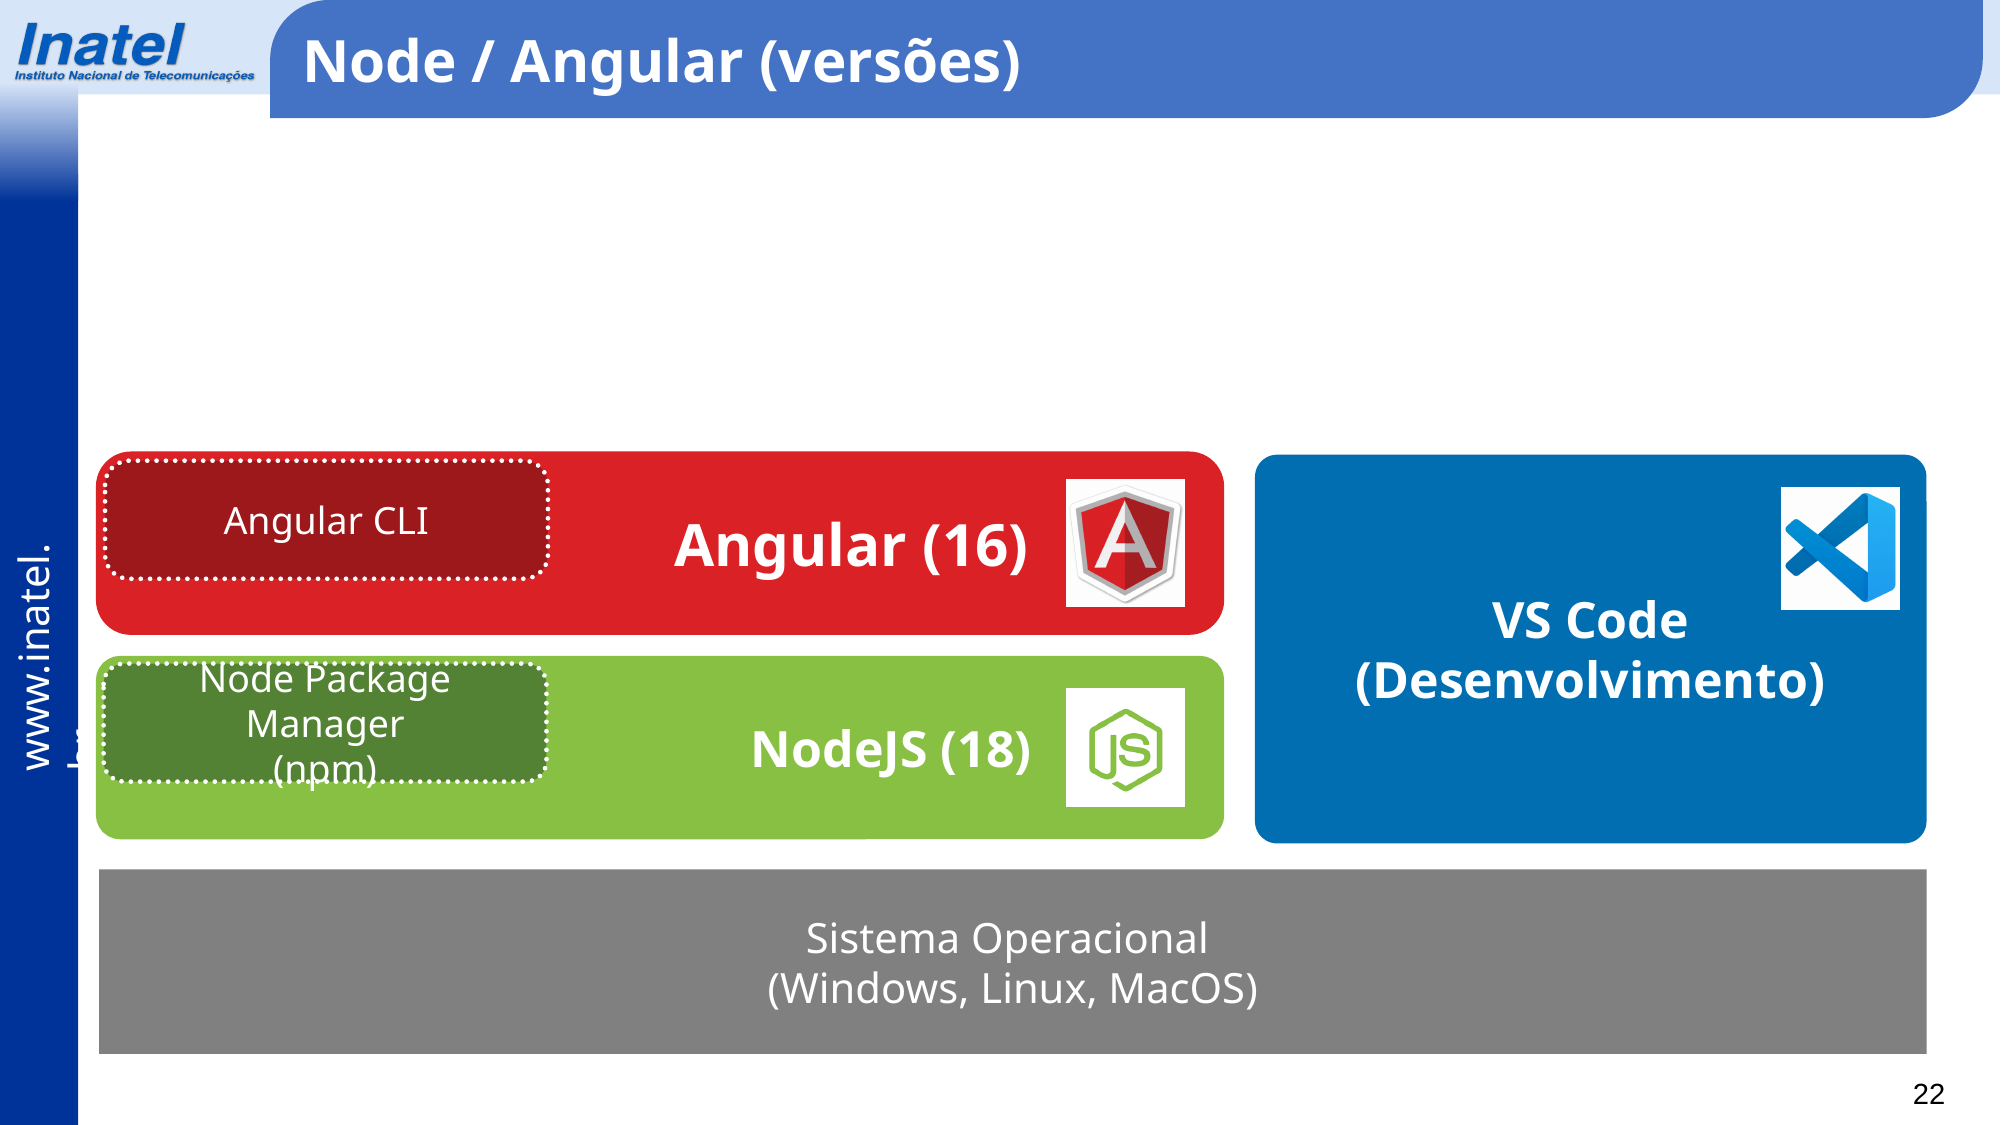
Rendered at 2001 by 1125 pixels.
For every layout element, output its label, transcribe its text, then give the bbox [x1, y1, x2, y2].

text_box Sistema Operacional (Windows, Linux, MacOS) [99, 869, 1927, 1054]
text_box VS Code (Desenvolvimento) [1254, 454, 1927, 844]
picture [1781, 487, 1900, 610]
text_box Angular CLI [105, 460, 548, 579]
text_box NodeJS (18) [99, 658, 1222, 837]
picture [1066, 688, 1185, 807]
text_box Angular (16) [99, 454, 1222, 632]
picture [1066, 479, 1185, 607]
text_box Node Package Manager (npm) [103, 663, 547, 782]
text_box Node / Angular (versões) [269, 0, 1984, 120]
picture [12, 20, 258, 85]
